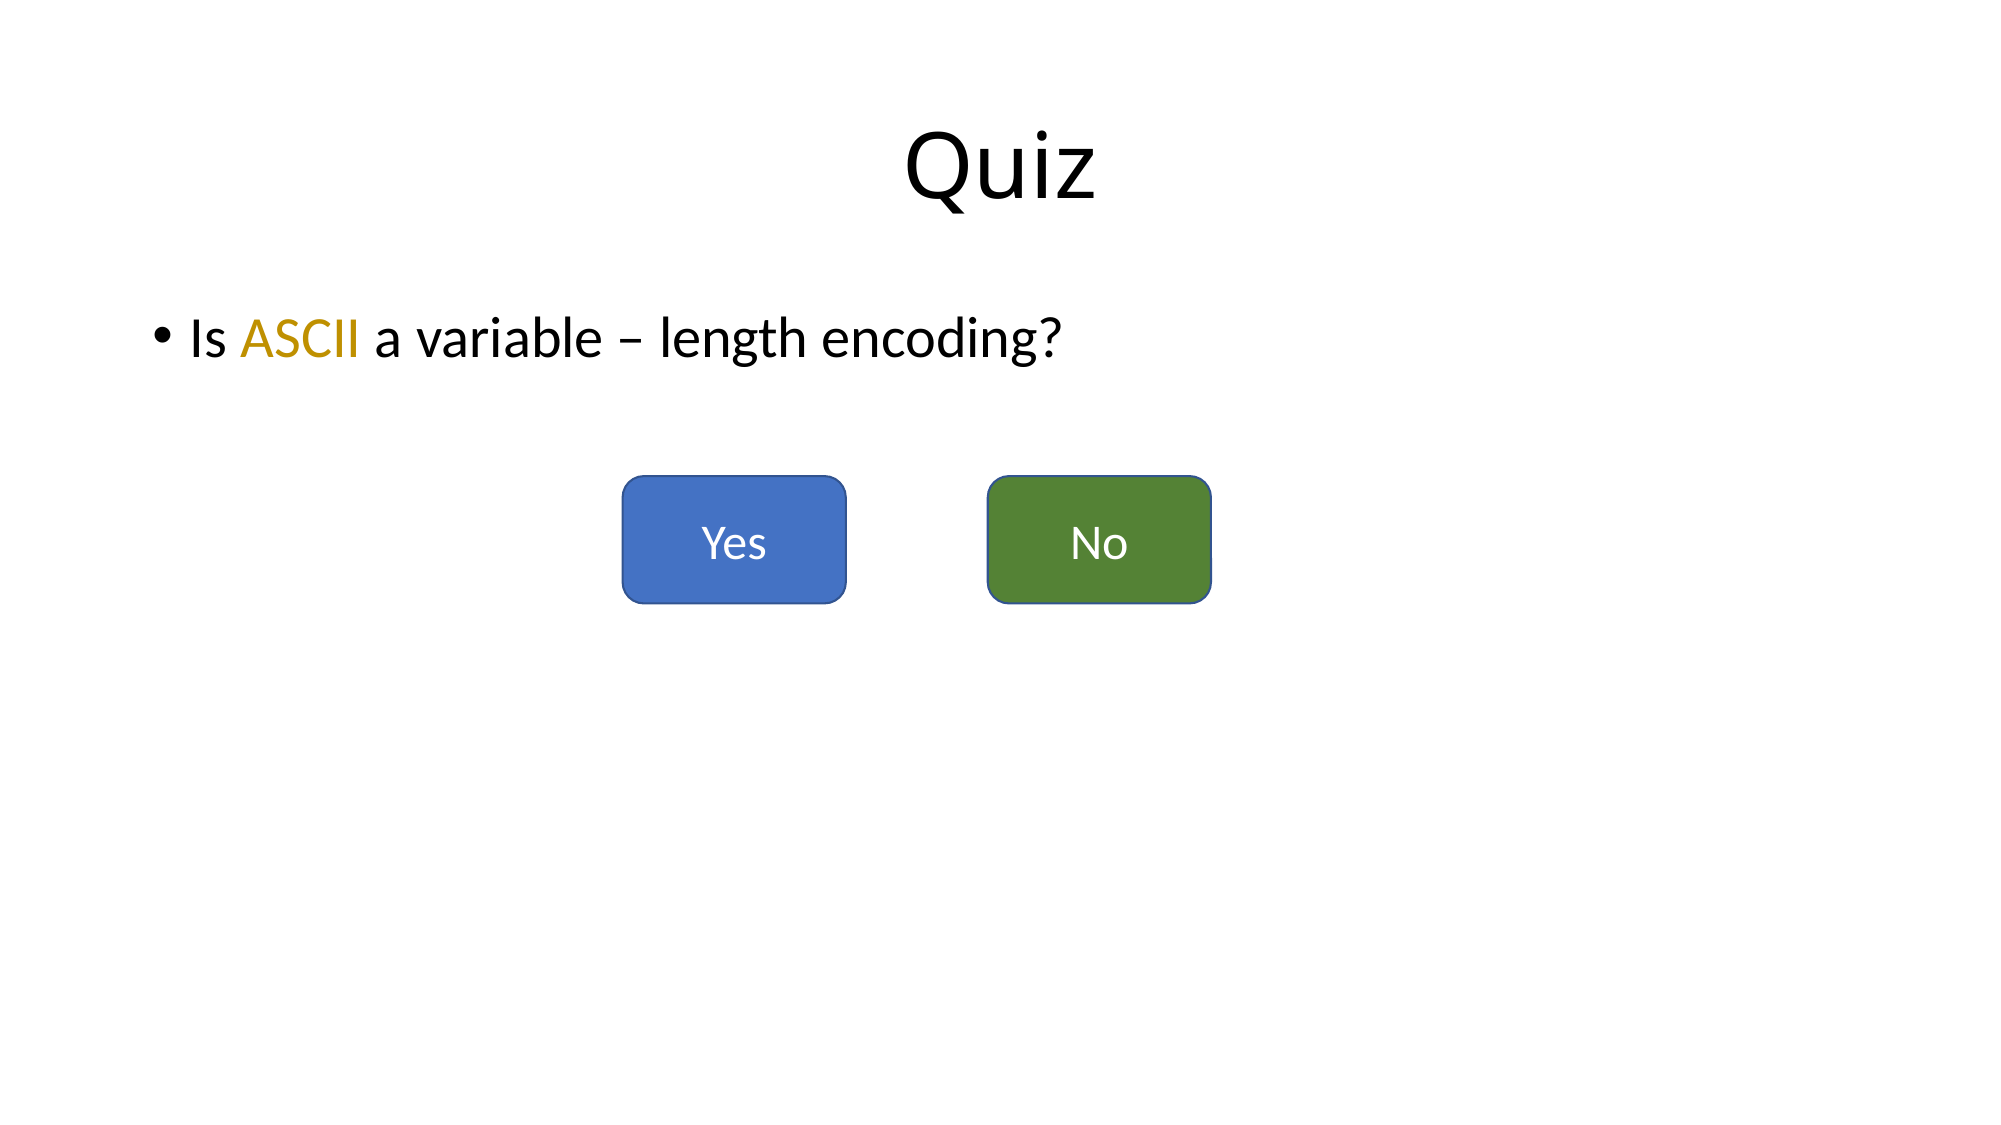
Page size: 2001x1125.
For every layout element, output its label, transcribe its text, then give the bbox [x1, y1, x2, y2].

text_box Yes [621, 475, 847, 605]
title Quiz [137, 59, 1863, 278]
text_box No [986, 475, 1213, 605]
list Is ASCII a variable – length encoding? [137, 299, 1863, 1014]
